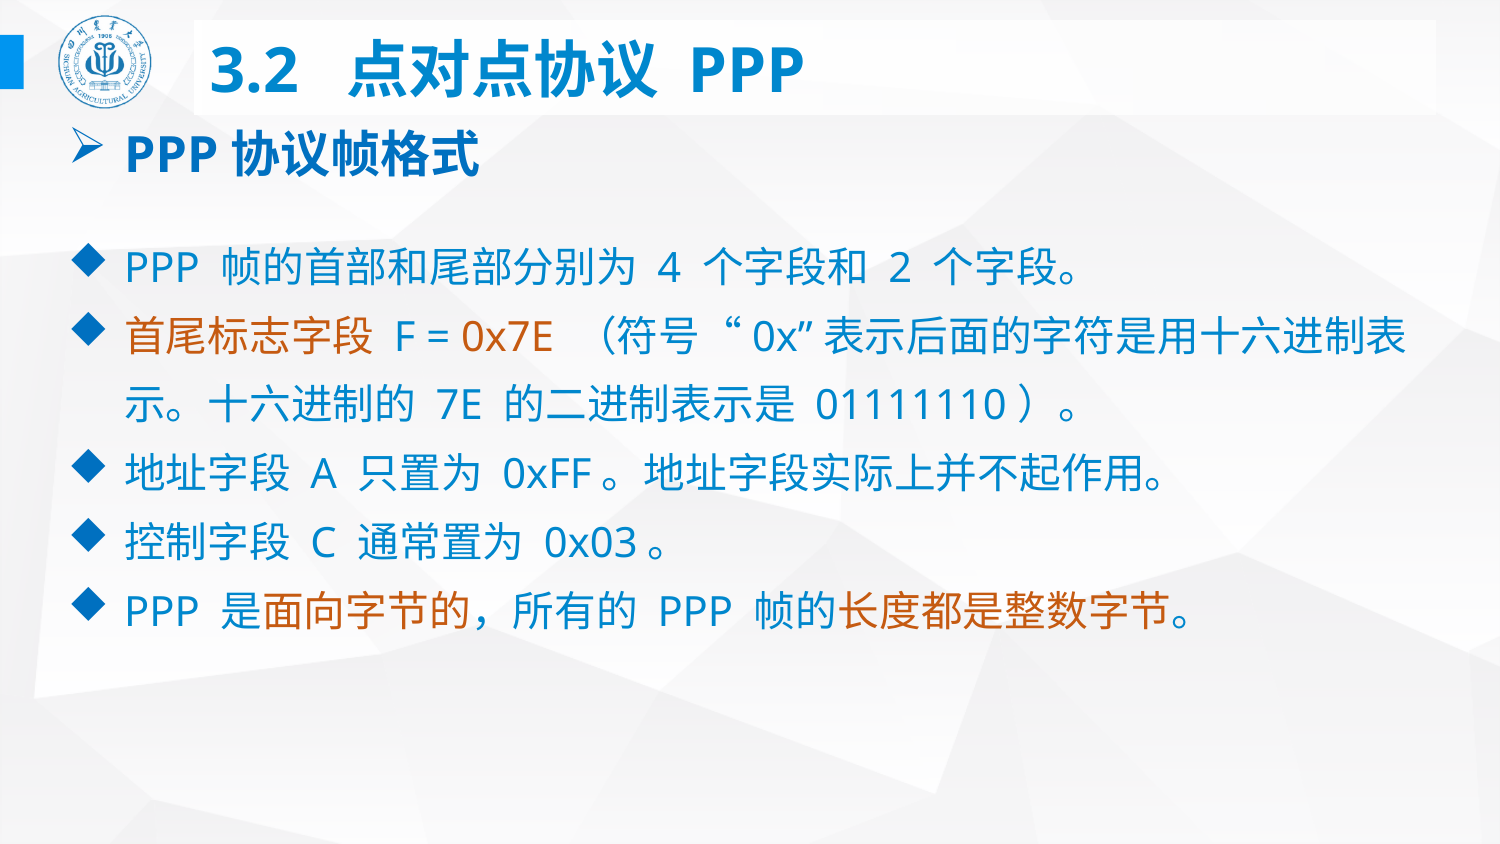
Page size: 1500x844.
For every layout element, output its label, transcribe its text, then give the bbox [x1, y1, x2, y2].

title 3.2 点对点协议 PPP [194, 20, 1436, 114]
picture [0, 0, 1500, 844]
text_box PPP 帧的首部和尾部分别为 4 个字段和 2 个字段。 首尾标志字段 F = 0x7E （符号“0x”表示后面的字符是用十六进制表示。十六进制的 7E 的二进制表示是 01111110）。 地址字段 A 只置为 0xFF。地址字段实际上并不起作用。 控制字段 C 通常置为 0x03。 PPP 是面向字节的，所有的 PPP 帧的长度都是整数字节。 [53, 214, 1436, 642]
text_box PPP协议帧格式 [53, 114, 1436, 190]
